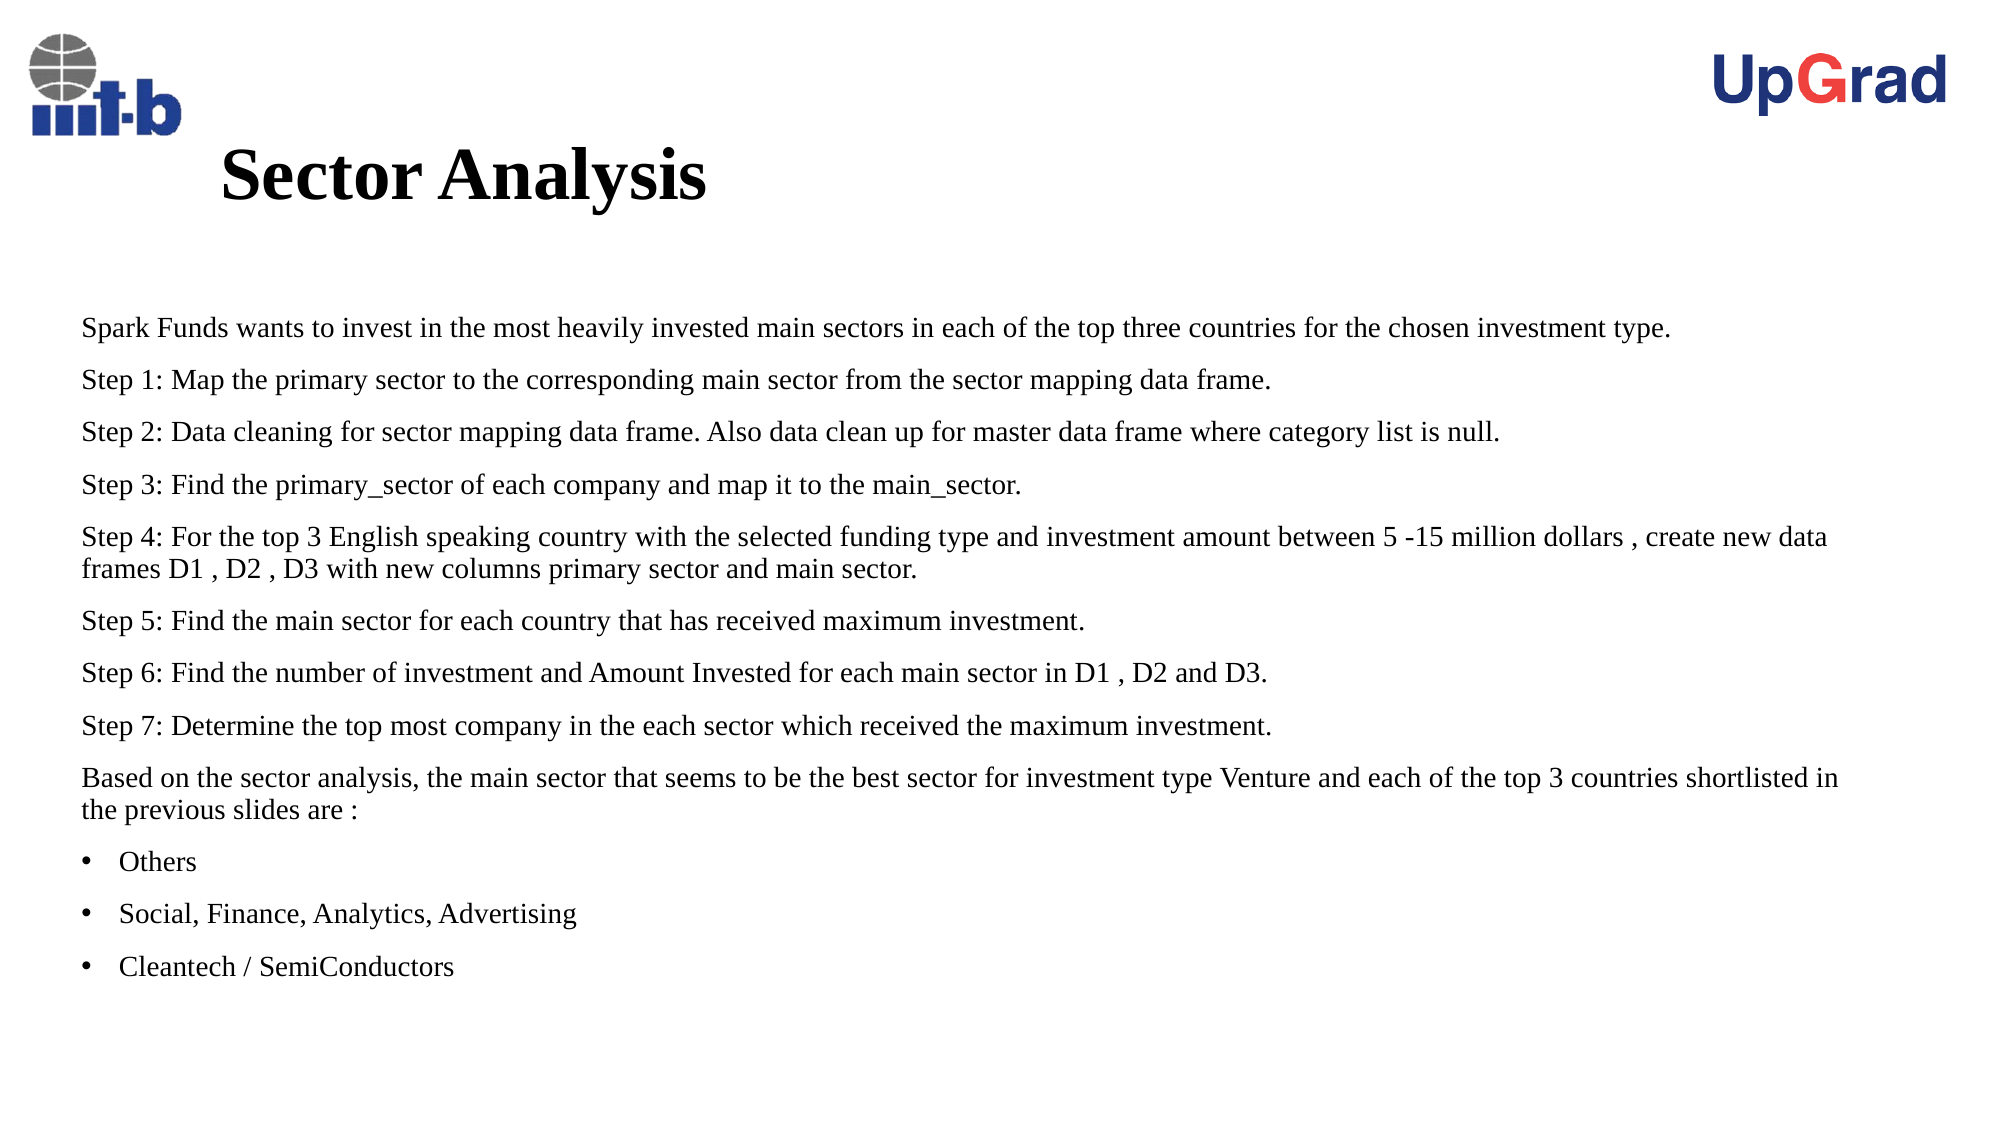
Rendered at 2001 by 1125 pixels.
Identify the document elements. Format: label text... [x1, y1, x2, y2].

title Sector Analysis [186, 104, 1715, 246]
picture [1714, 53, 1952, 116]
picture [0, 29, 208, 163]
list Spark Funds wants to invest in the most heavily invested main sectors in each of the top three countries for the chosen investment type. Step 1: Map the primary sector to the corresponding main sector from the sector mapping data frame. Step 2: Data cleaning for sector mapping data frame. Also data clean up for master data frame where category list is null. Step 3: Find the primary_sector of each company and map it to the main_sector. Step 4: For the top 3 English speaking country with the selected funding type and investment amount between 5 -15 million dollars , create new data frames D1 , D2 , D3 with new columns primary sector and main sector. Step 5: Find the main sector for each country that has received maximum investment. Step 6: Find the number of investment and Amount Invested for each main sector in D1 , D2 and D3. Step 7: Determine the top most company in the each sector which received the maximum investment. Based on the sector analysis, the main sector that seems to be the best sector for investment type Venture and each of the top 3 countries shortlisted in the previous slides are : Others Social, Finance, Analytics, Advertising Cleantech / SemiConductors [66, 304, 1899, 1017]
